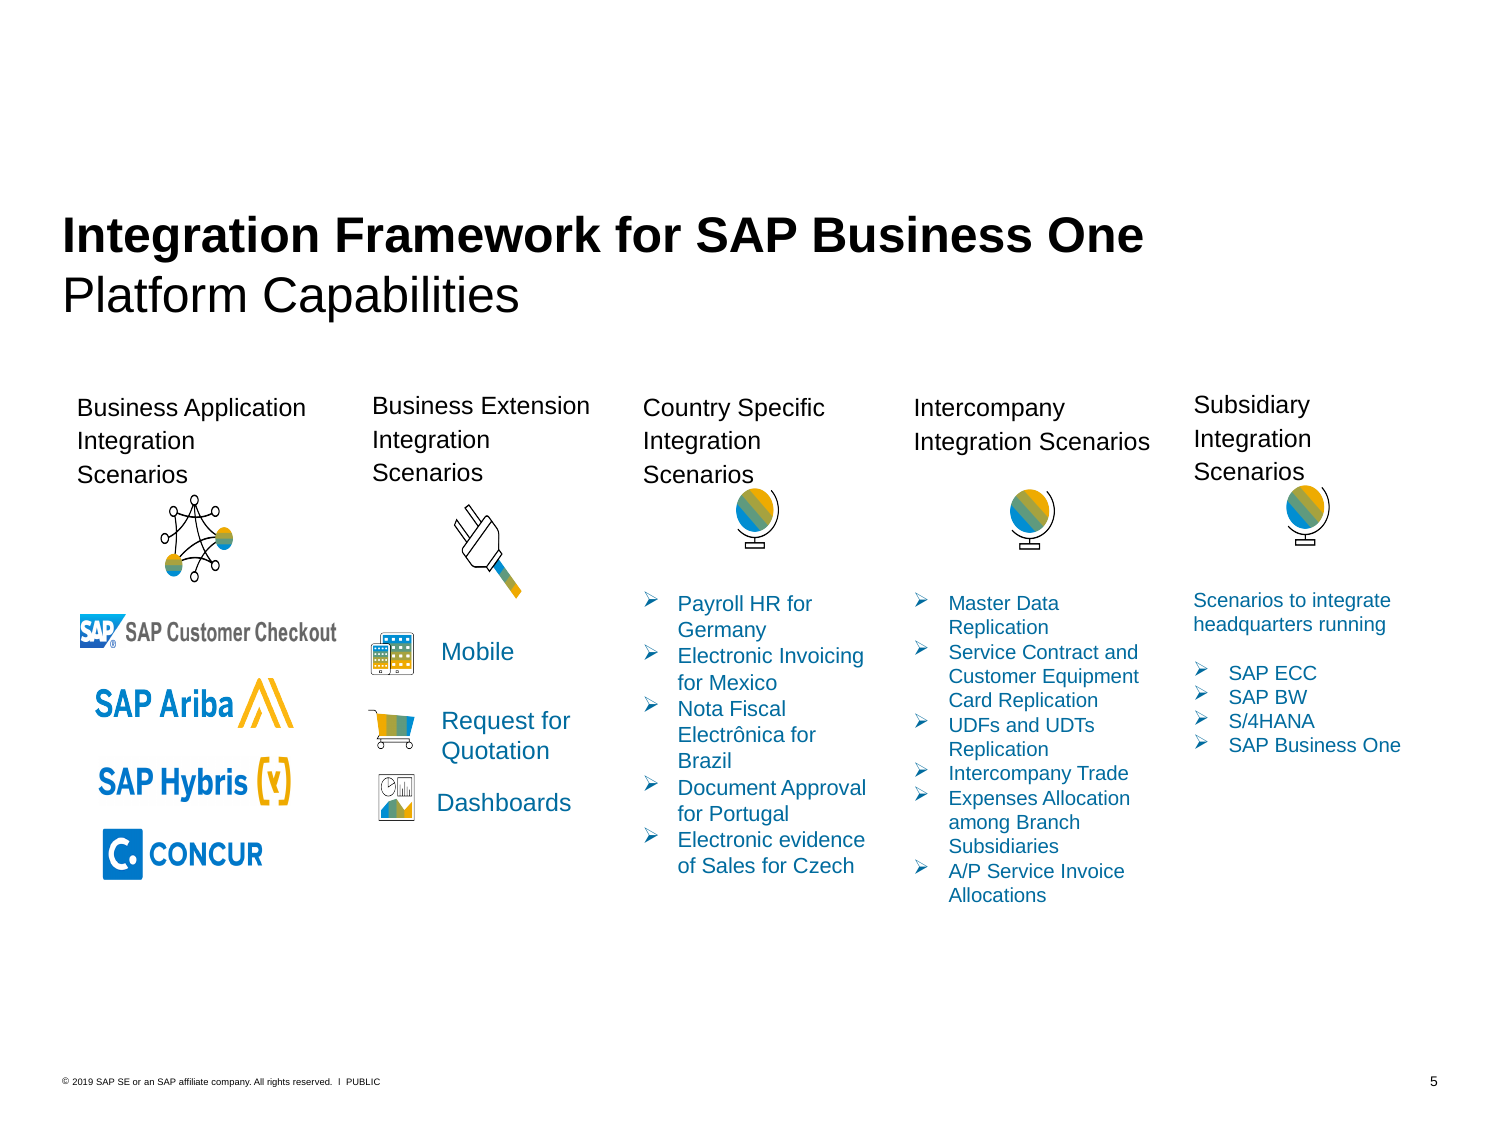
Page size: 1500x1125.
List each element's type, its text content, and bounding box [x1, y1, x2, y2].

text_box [627, 379, 888, 890]
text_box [1178, 376, 1439, 801]
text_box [356, 377, 628, 895]
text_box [61, 379, 346, 895]
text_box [898, 380, 1168, 945]
title Integration Framework for SAP Business One Platform Capabilities [62, 202, 1438, 294]
